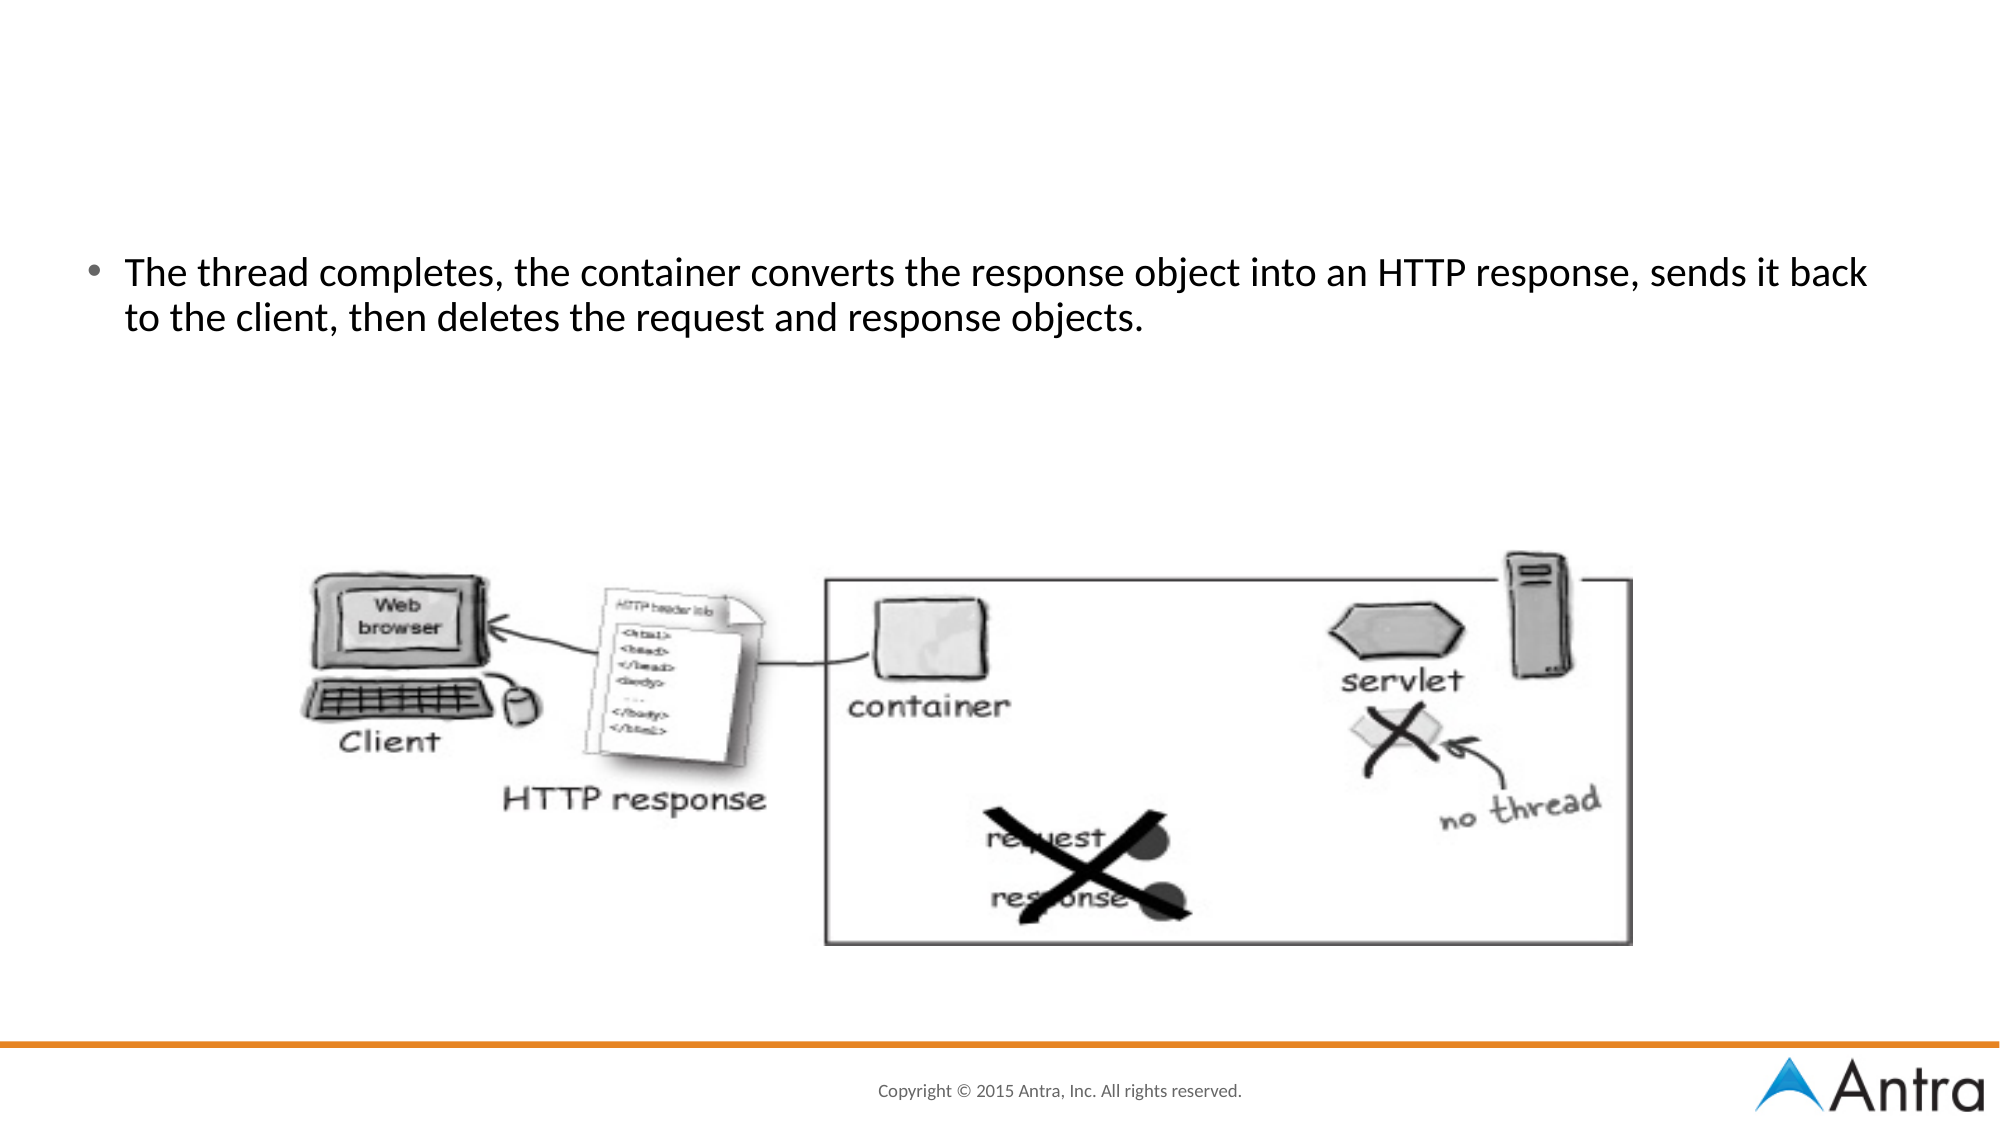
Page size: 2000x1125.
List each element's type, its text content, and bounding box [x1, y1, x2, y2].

list The thread completes, the container converts the response object into an HTTP response, sends it back to the client, then deletes the request and response objects. [87, 249, 1913, 975]
picture [1744, 1048, 1994, 1122]
picture [299, 549, 1634, 946]
